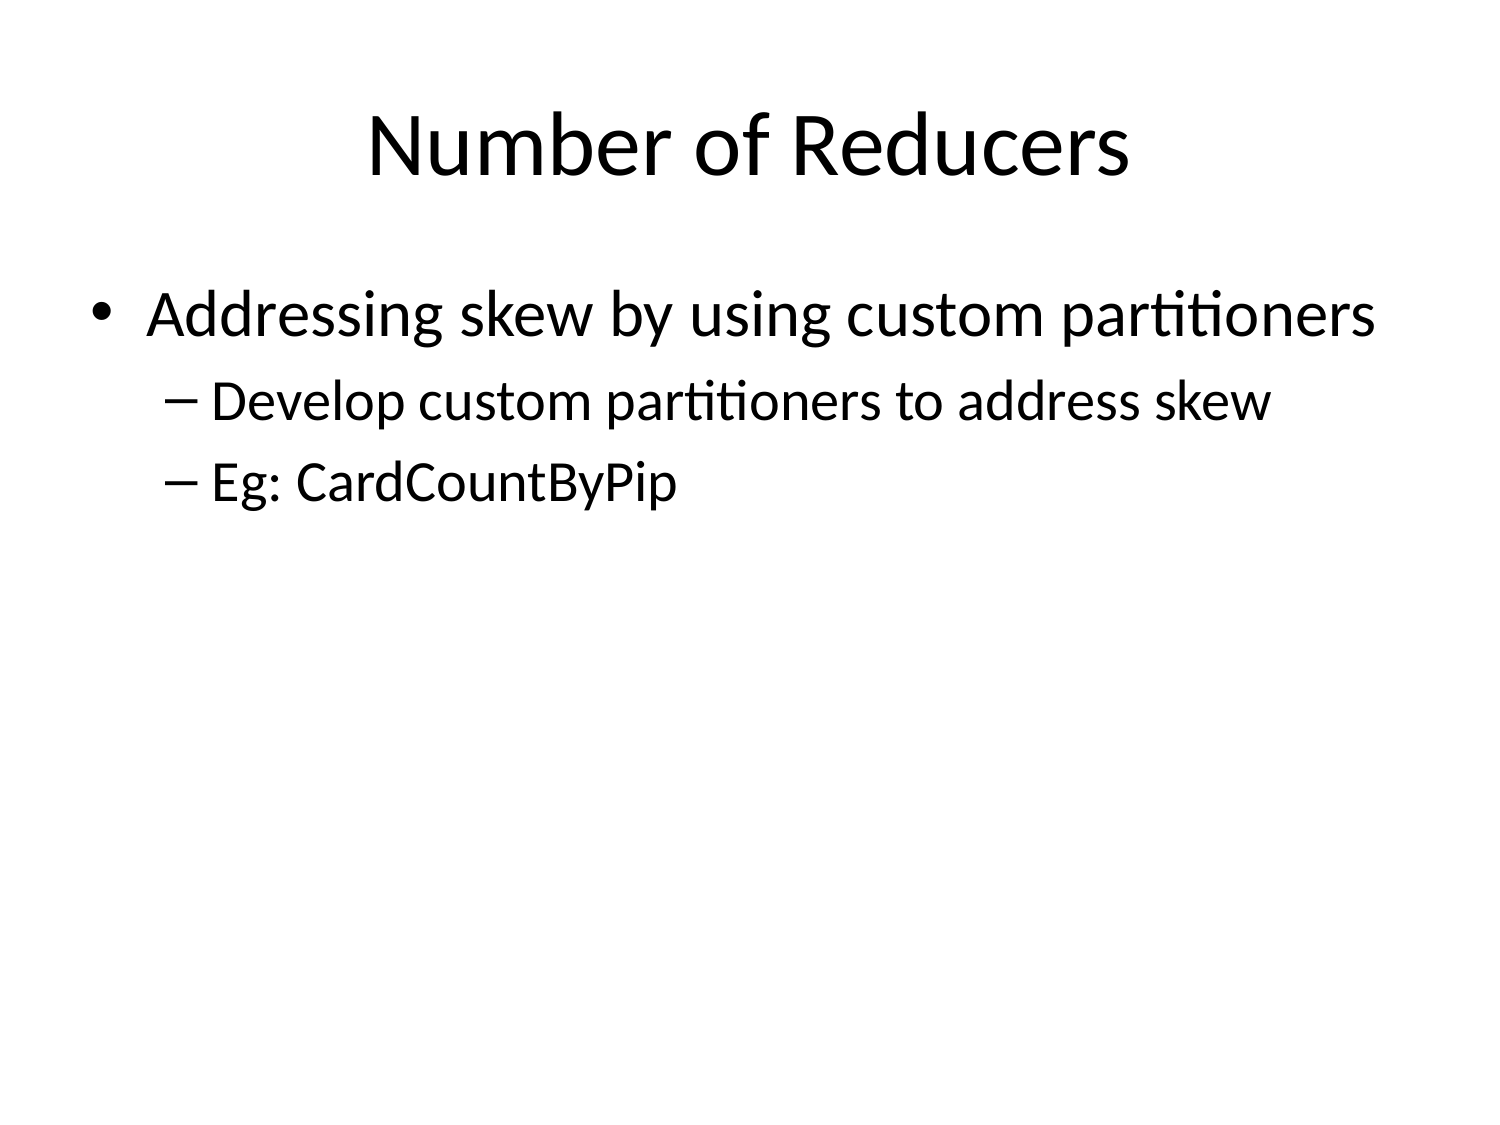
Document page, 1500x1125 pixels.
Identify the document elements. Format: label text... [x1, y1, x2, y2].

title Number of Reducers [75, 45, 1425, 233]
list Addressing skew by using custom partitioners Develop custom partitioners to address skew Eg: CardCountByPip [75, 262, 1425, 1005]
